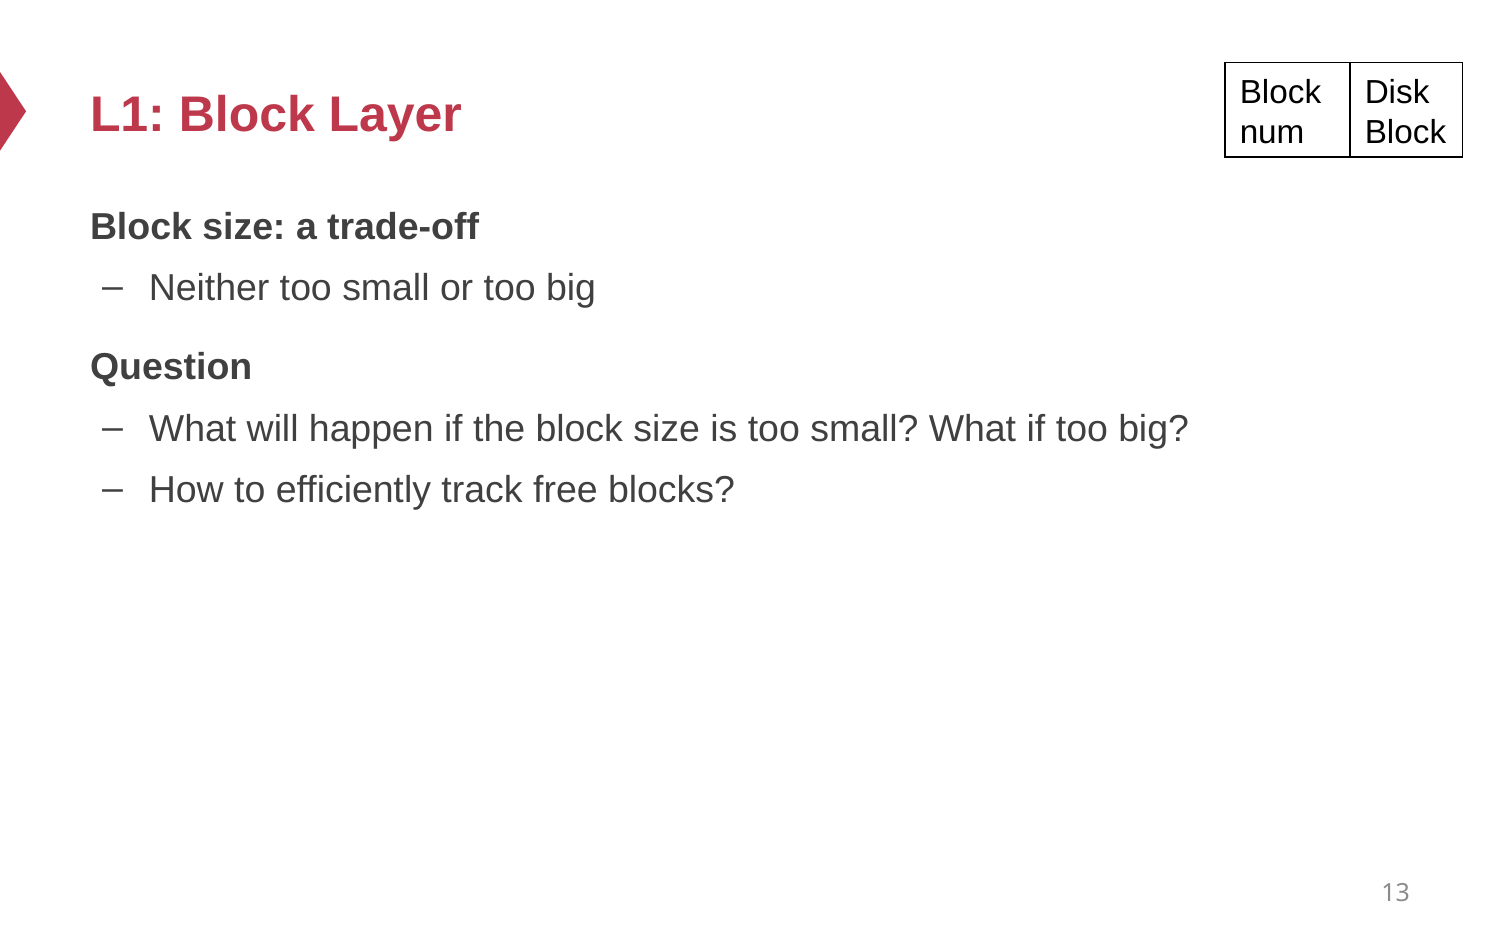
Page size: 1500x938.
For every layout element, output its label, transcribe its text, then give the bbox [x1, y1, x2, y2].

slide_number 13 [1074, 868, 1425, 919]
text_box Disk Block [1350, 62, 1463, 157]
text_box Block num [1224, 62, 1350, 157]
list Block size: a trade-off Neither too small or too big Question What will happen if the block size is too small? What if too big? How to efficiently track free blocks? [75, 185, 1425, 804]
title L1: Block Layer [75, 37, 1425, 185]
